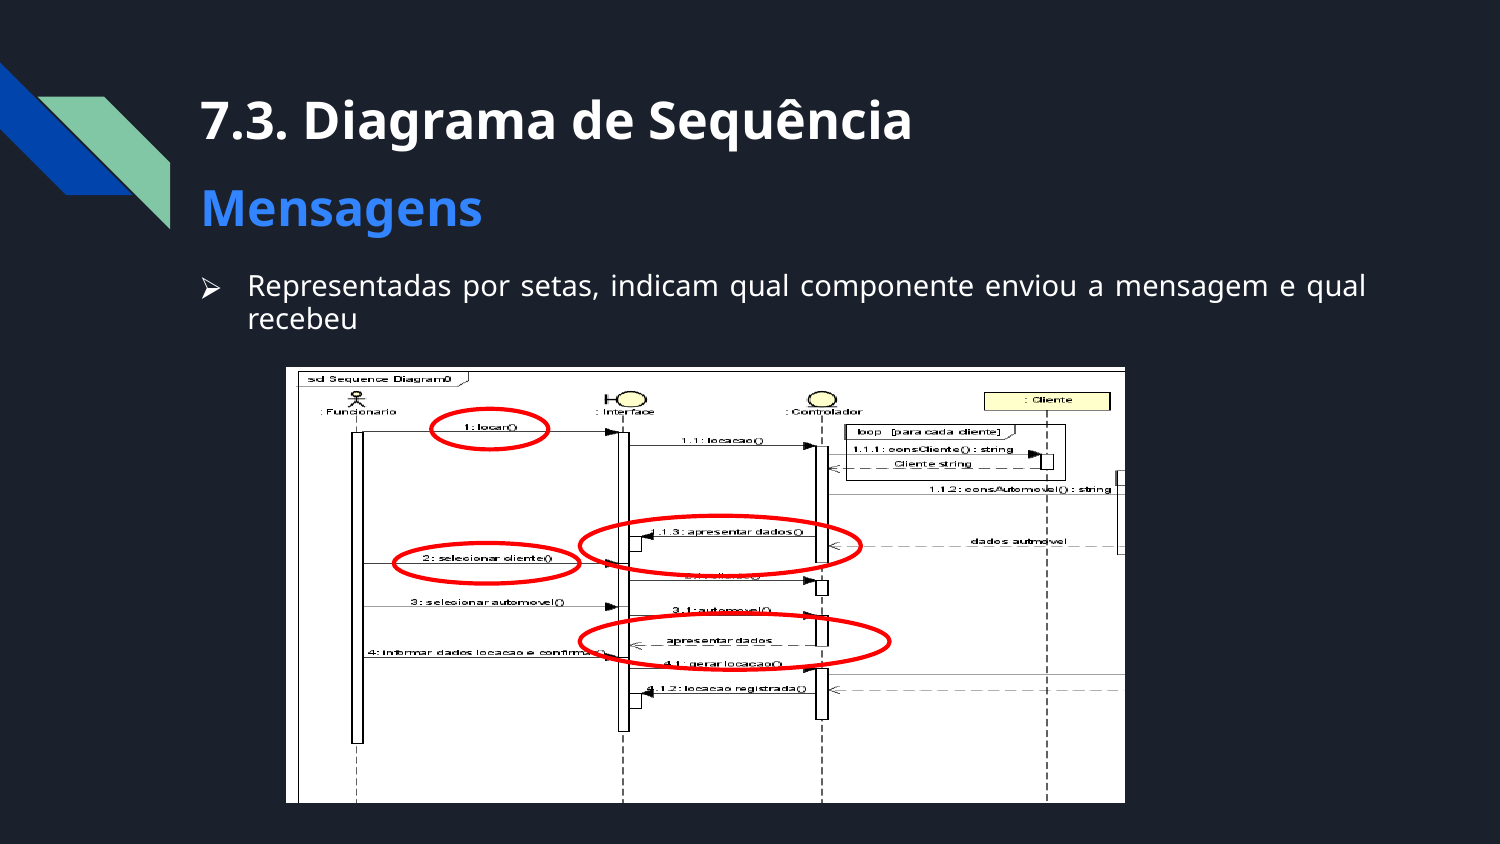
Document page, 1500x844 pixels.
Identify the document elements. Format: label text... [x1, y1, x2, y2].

list Representadas por setas, indicam qual componente enviou a mensagem e qual recebeu [185, 254, 1383, 349]
text_box 7.3. Diagrama de Sequência [185, 72, 1067, 144]
list Mensagens [185, 165, 1086, 260]
picture [285, 367, 1125, 803]
